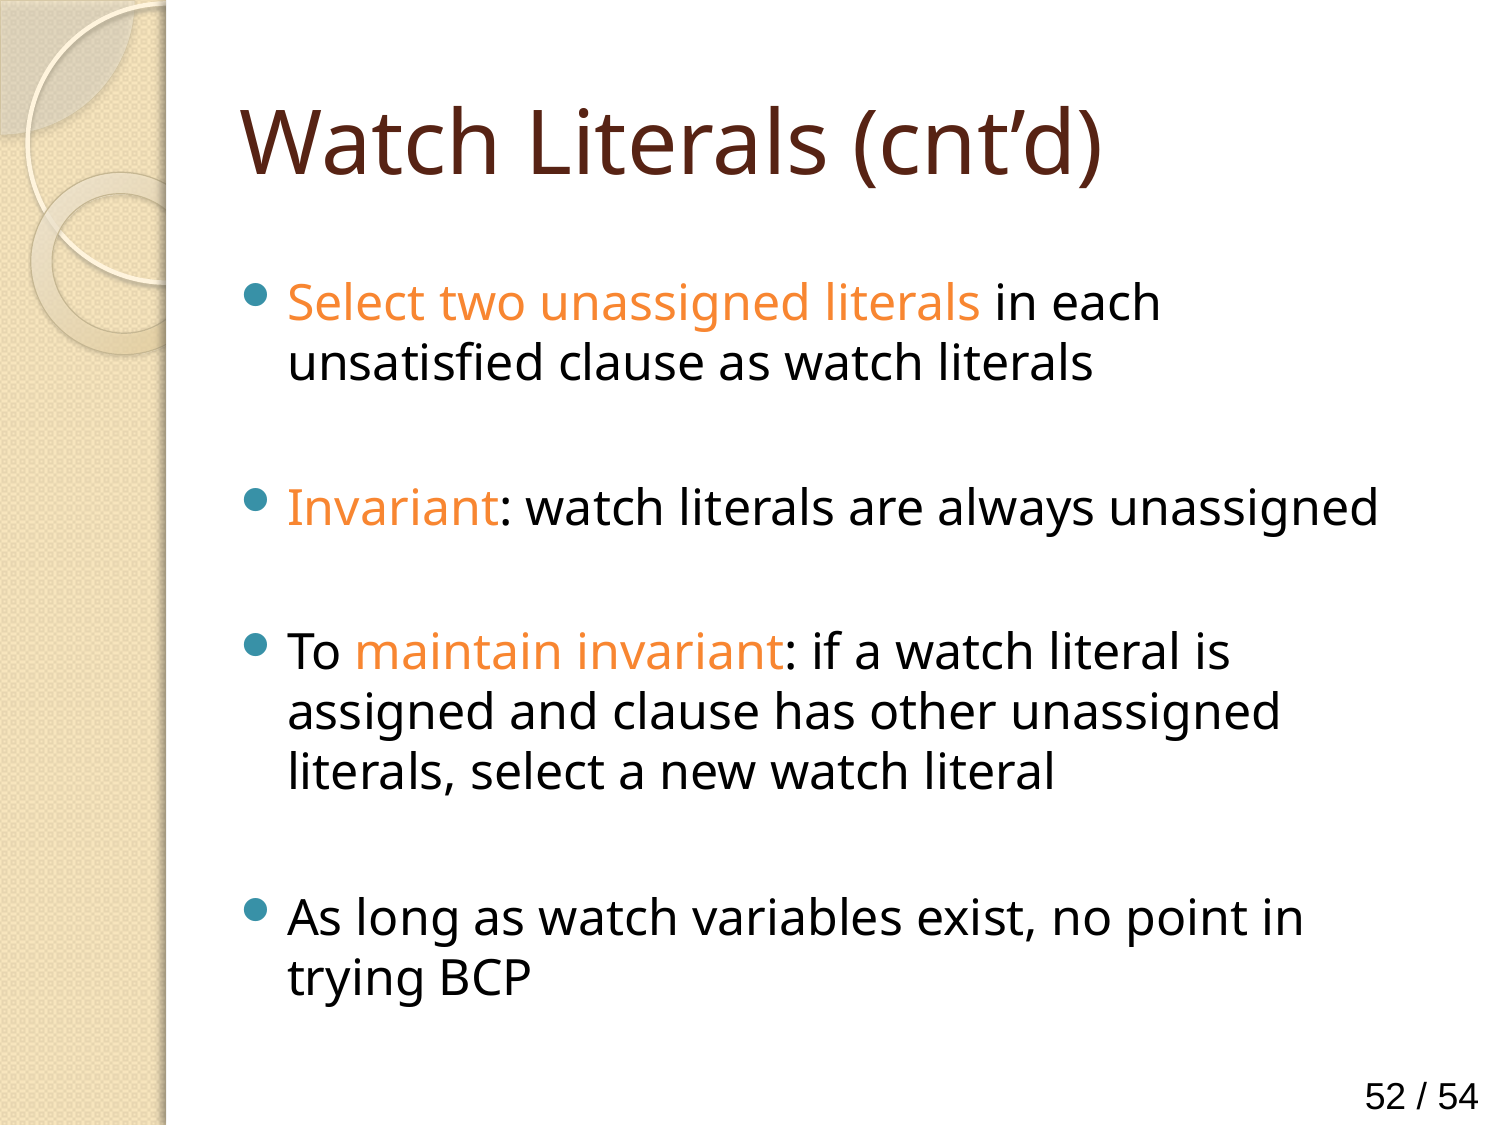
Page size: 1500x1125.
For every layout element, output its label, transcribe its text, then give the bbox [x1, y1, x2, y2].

title Watch Literals (cnt’d) [225, 45, 1500, 233]
text_box Select two unassigned literals in each unsatisfied clause as watch literals Invariant: watch literals are always unassigned To maintain invariant: if a watch literal is assigned and clause has other unassigned literals, select a new watch literal As long as watch variables exist, no point in trying BCP [212, 262, 1443, 1125]
